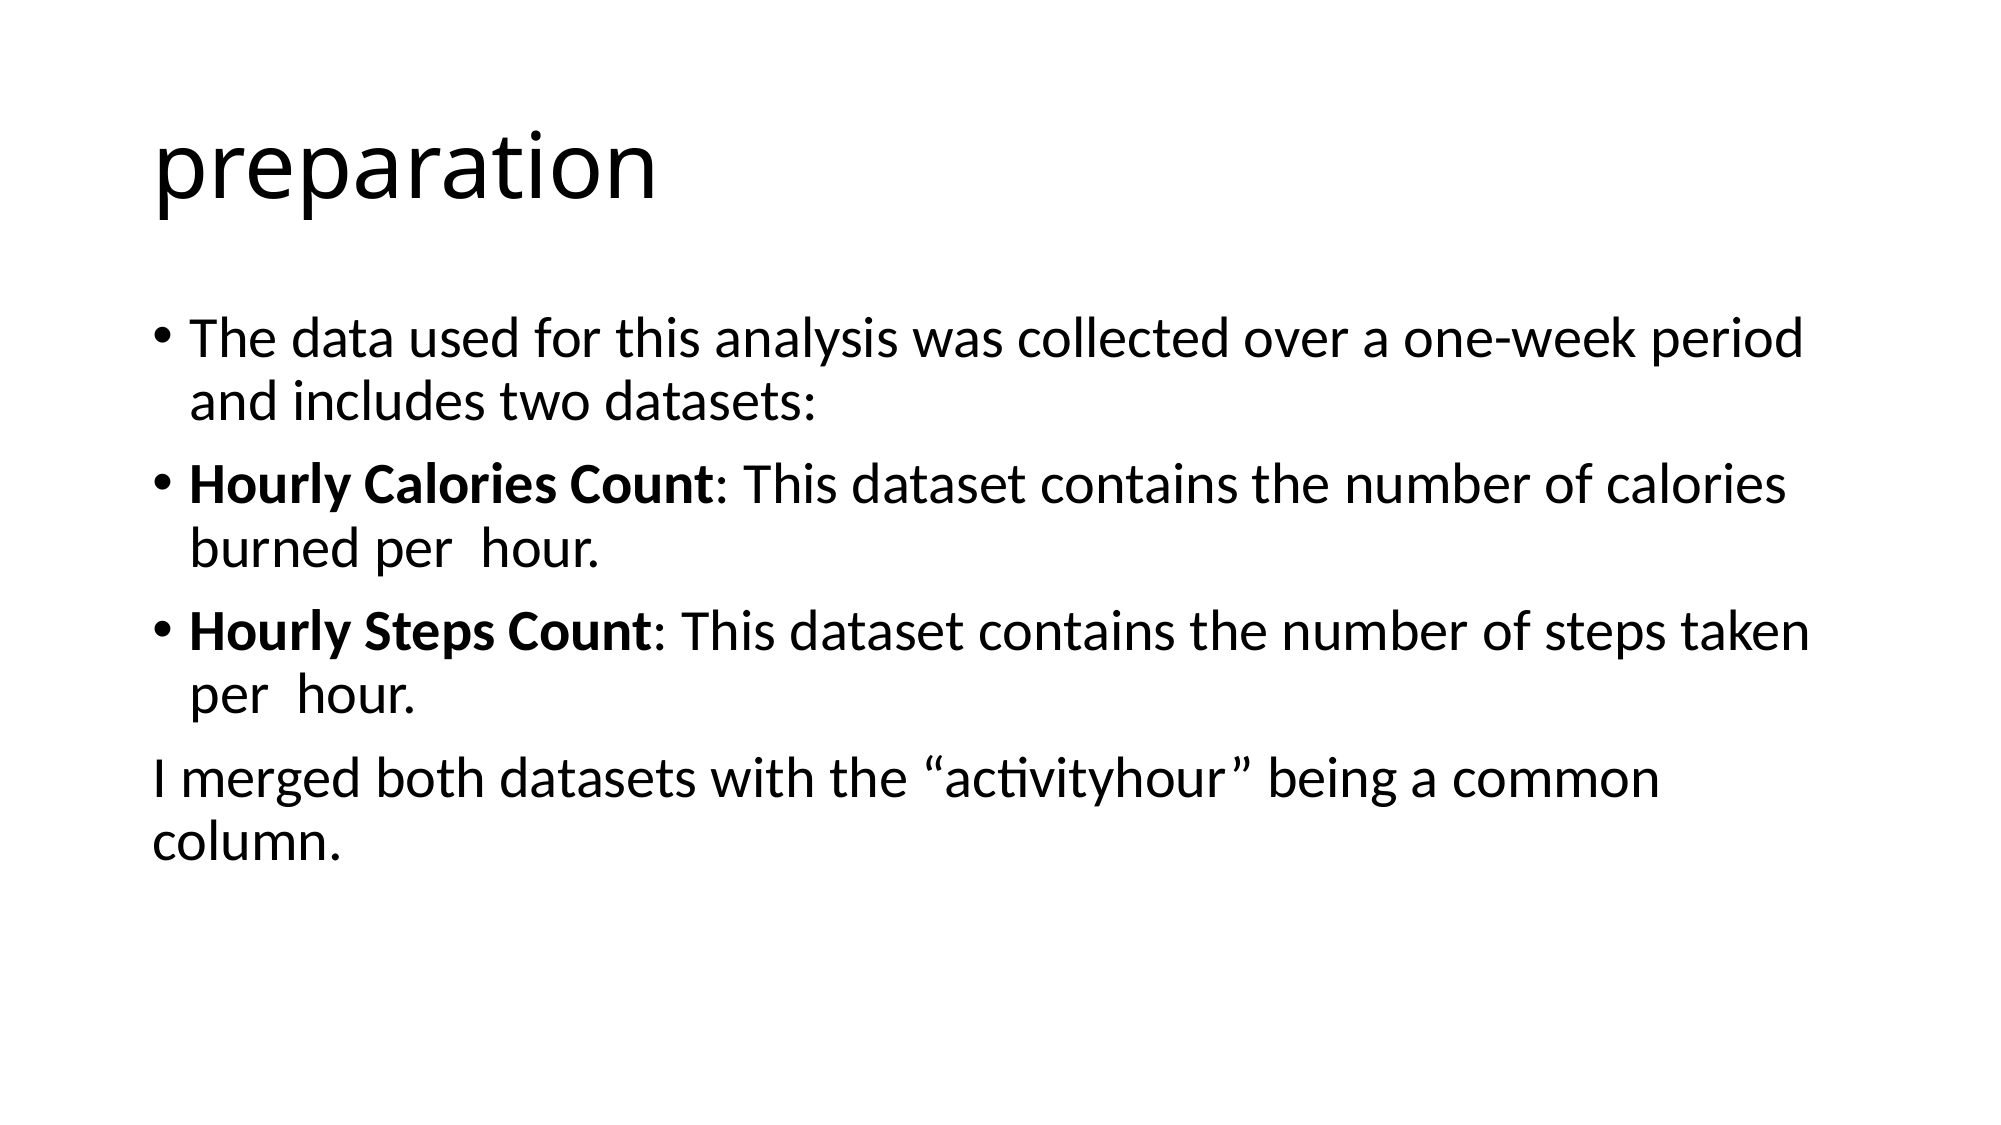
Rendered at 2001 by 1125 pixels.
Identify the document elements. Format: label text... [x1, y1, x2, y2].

list The data used for this analysis was collected over a one-week period and includes two datasets: Hourly Calories Count: This dataset contains the number of calories burned per hour. Hourly Steps Count: This dataset contains the number of steps taken per hour. I merged both datasets with the “activityhour” being a common column. [137, 299, 1863, 1014]
title preparation [137, 59, 1863, 278]
